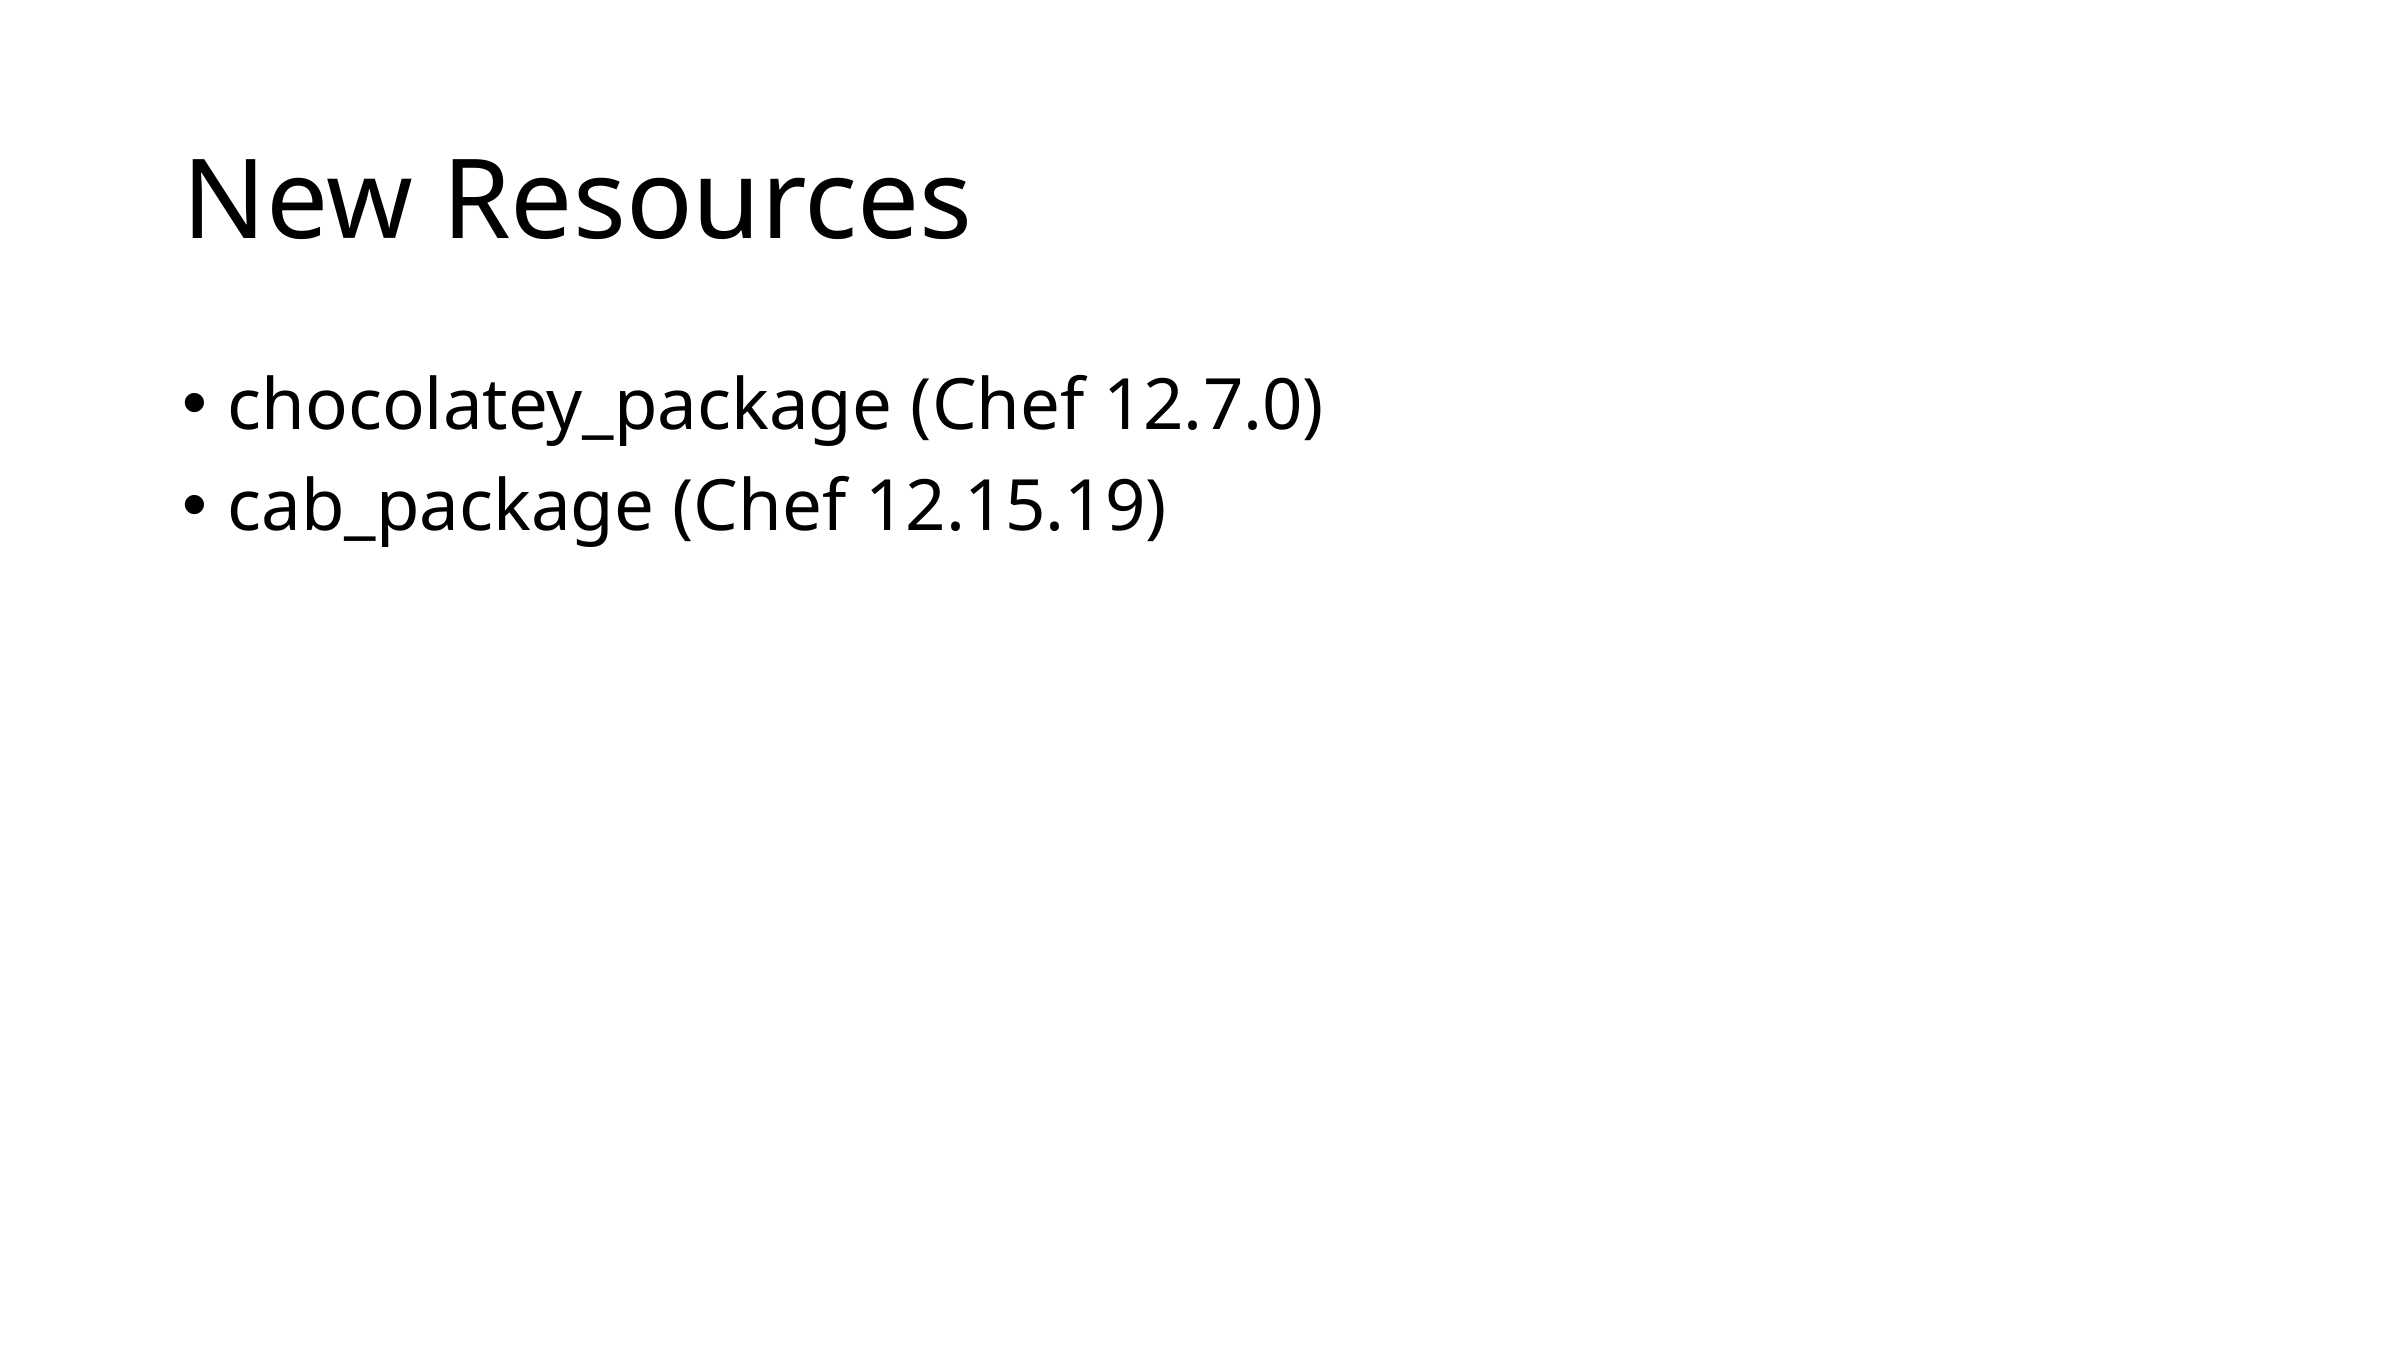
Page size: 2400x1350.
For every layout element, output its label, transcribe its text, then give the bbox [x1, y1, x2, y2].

title New Resources [165, 71, 2235, 333]
list chocolatey_package (Chef 12.7.0) cab_package (Chef 12.15.19) [165, 359, 2235, 1216]
